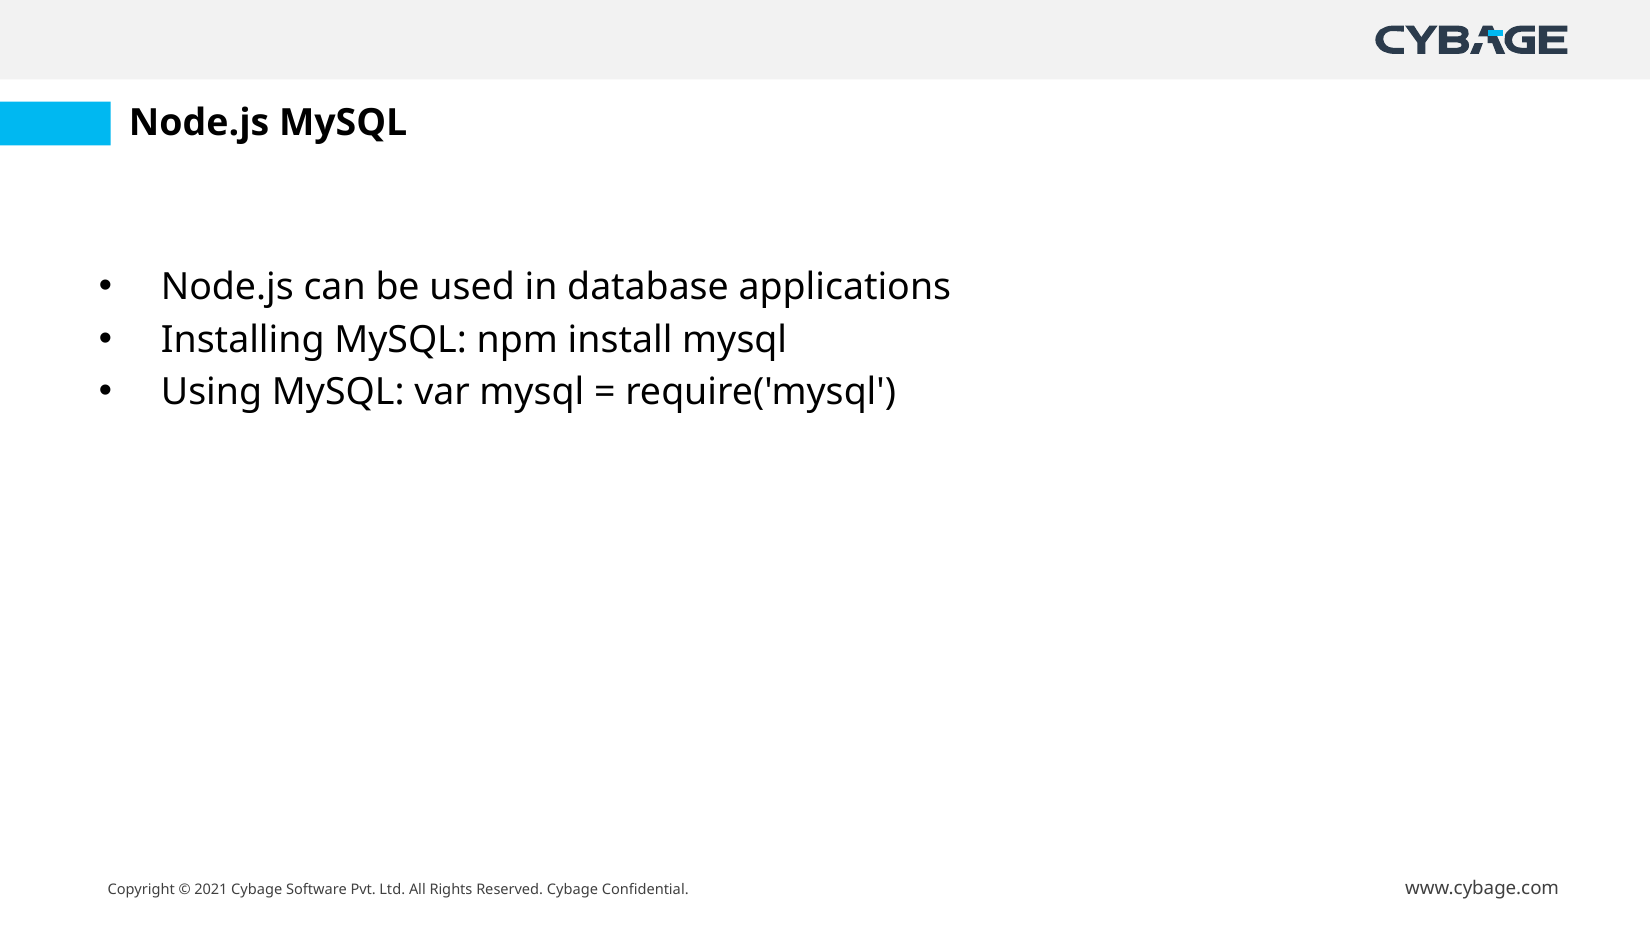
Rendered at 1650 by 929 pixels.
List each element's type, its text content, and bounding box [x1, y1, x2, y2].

list Node.js can be used in database applications Installing MySQL: npm install mysql Using MySQL: var mysql = require('mysql') [82, 201, 1568, 815]
title Node.js MySQL [112, 89, 1598, 171]
